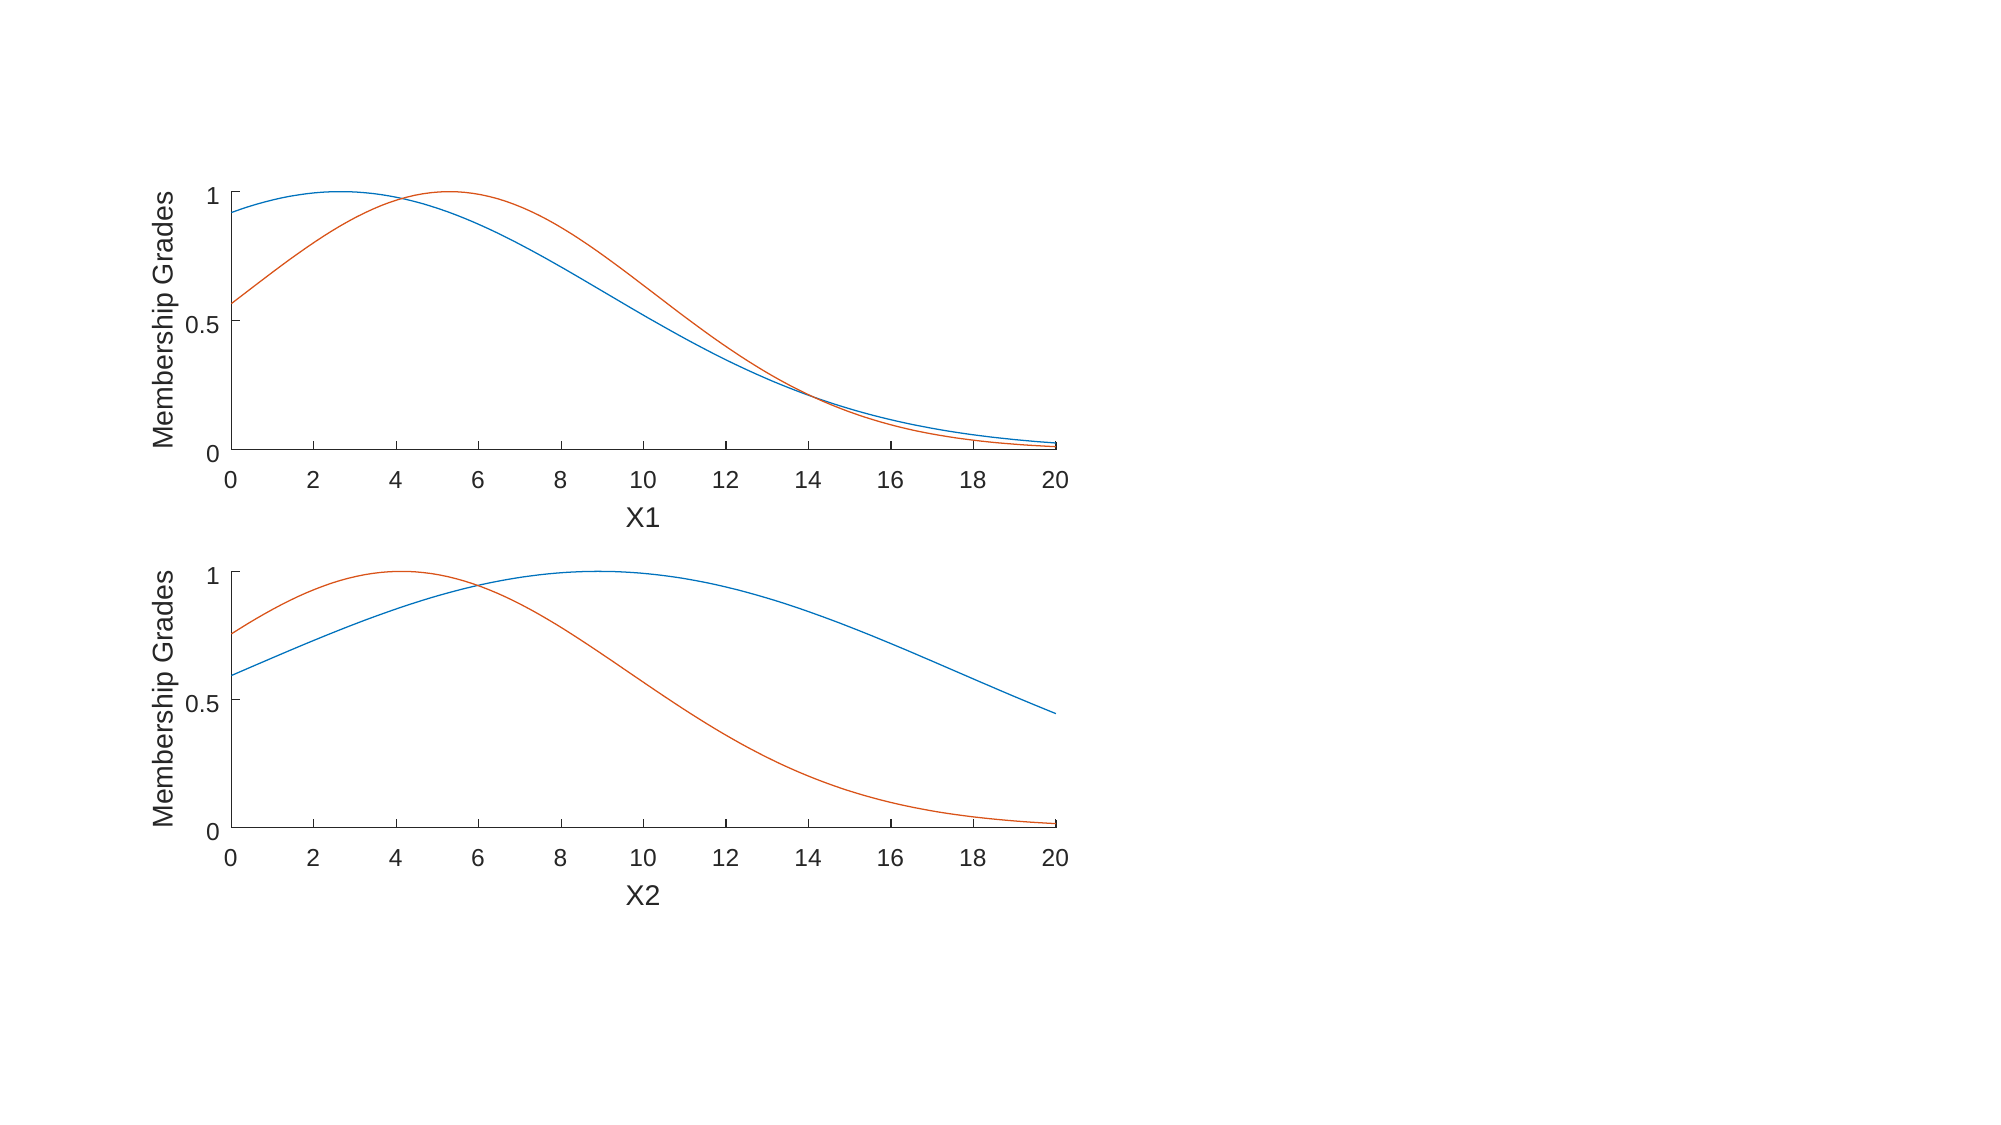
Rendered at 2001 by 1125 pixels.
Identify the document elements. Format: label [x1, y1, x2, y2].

picture [92, 132, 1155, 929]
